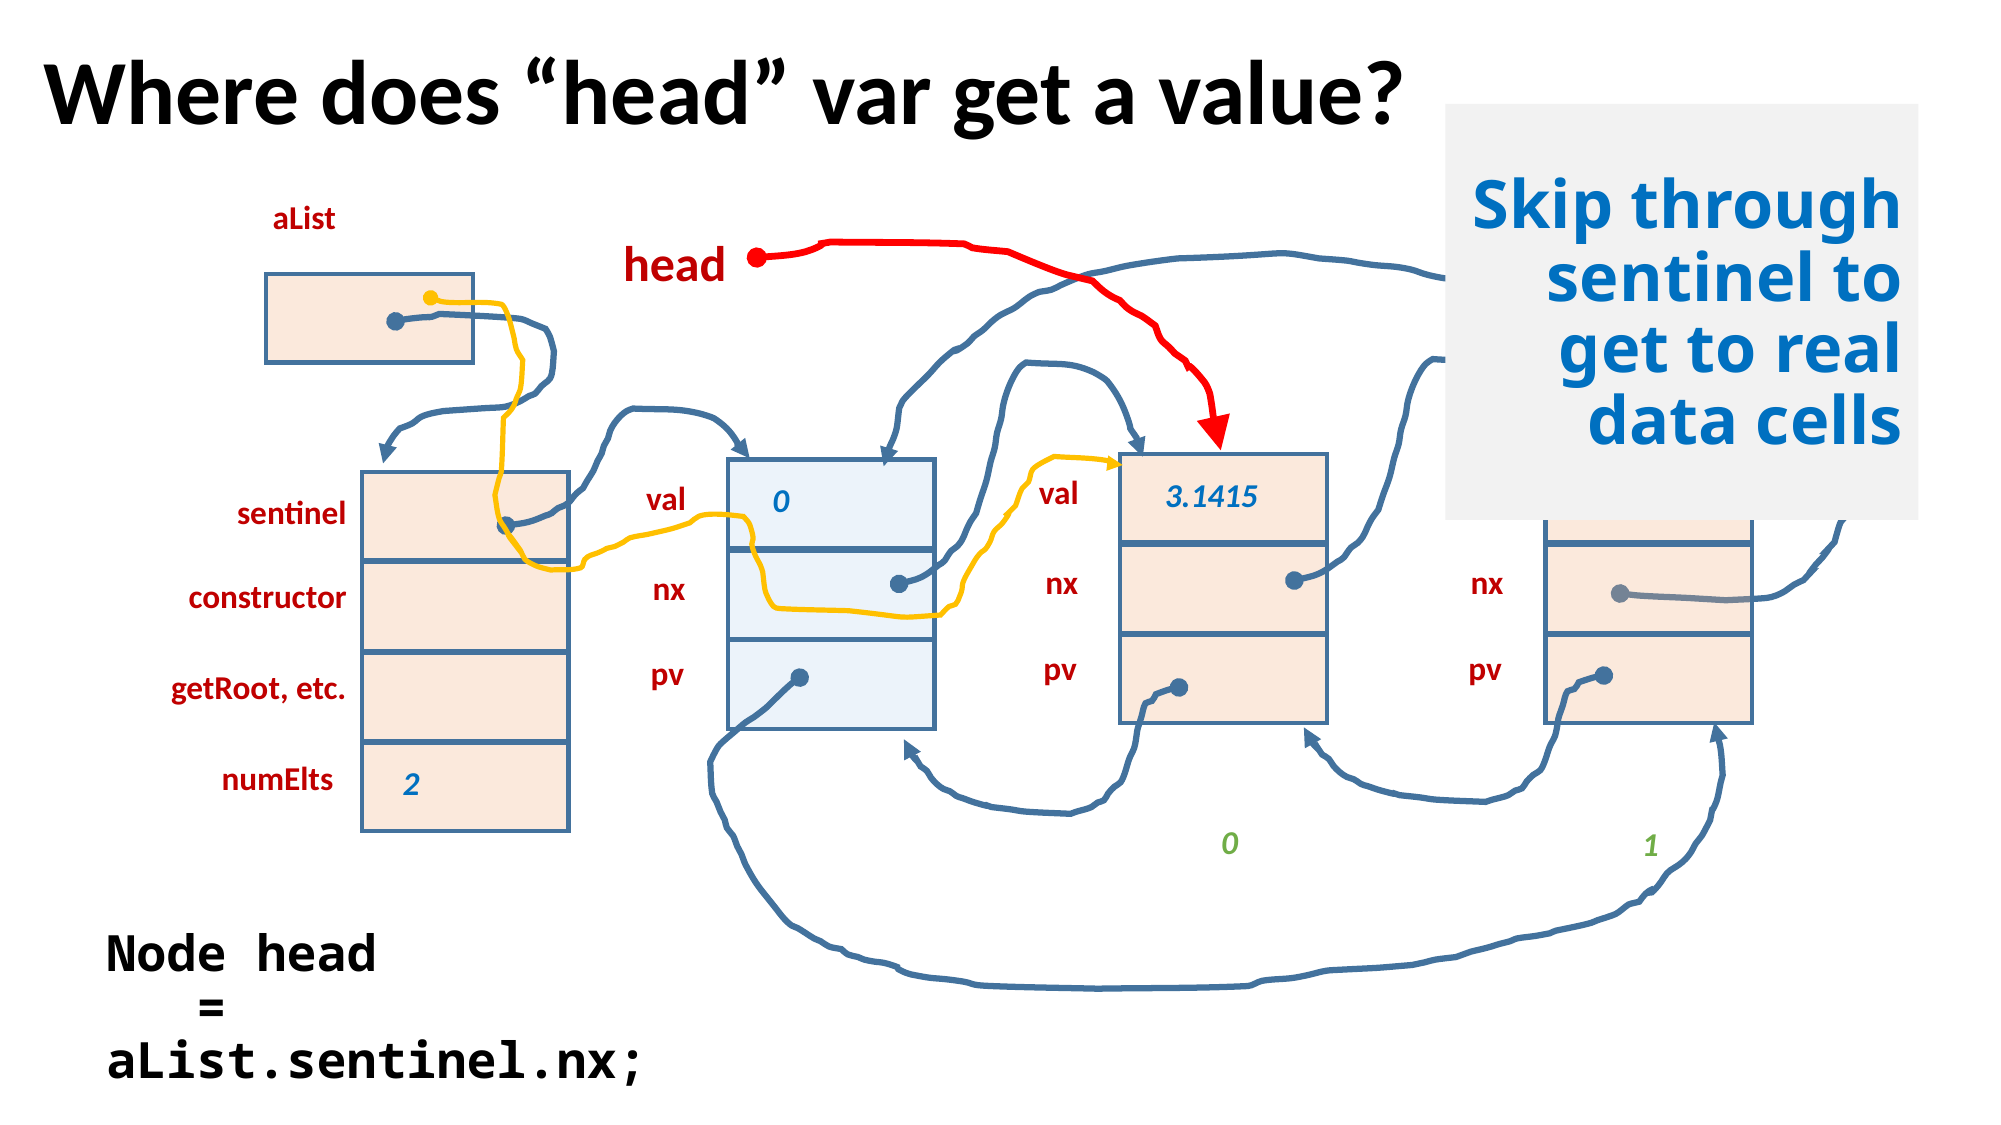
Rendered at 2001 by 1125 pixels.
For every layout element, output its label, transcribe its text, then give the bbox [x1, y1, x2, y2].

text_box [130, 188, 1847, 989]
text_box Where does “head” var get a value? [28, 25, 1435, 151]
text_box Node head = aList.sentinel.nx; [91, 920, 803, 1110]
text_box Skip through sentinel to get to real data cells [1445, 103, 1919, 520]
